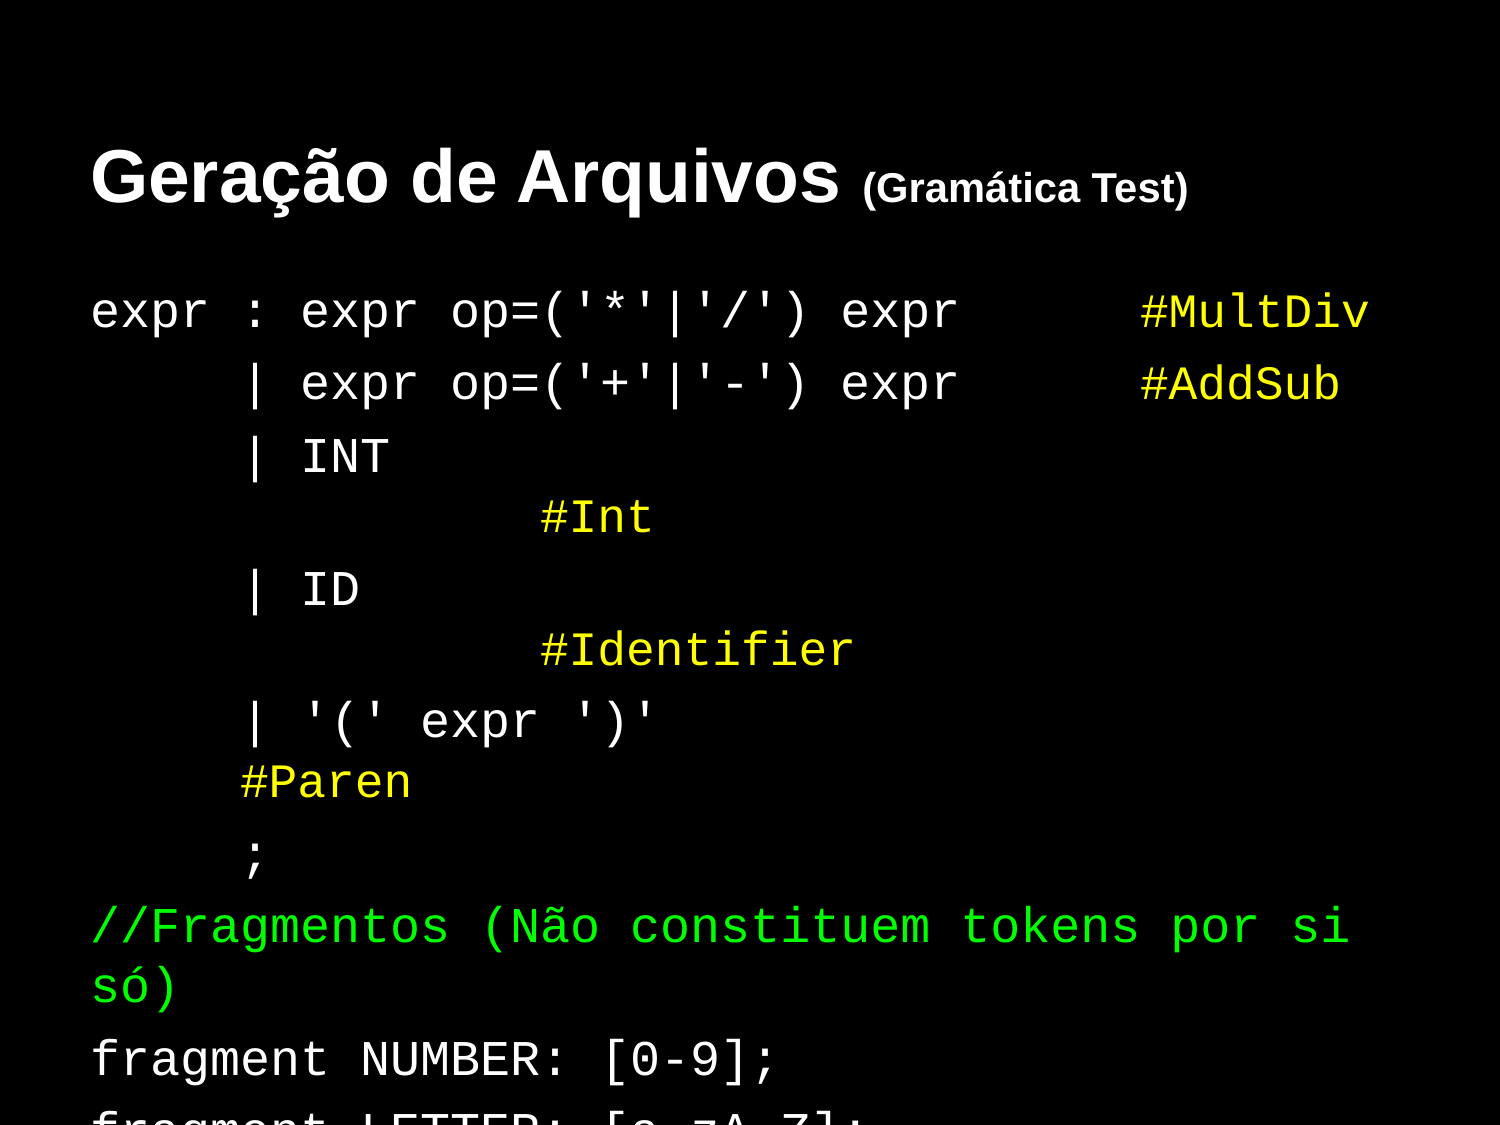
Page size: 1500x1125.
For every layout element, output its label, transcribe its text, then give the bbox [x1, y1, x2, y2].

list expr : expr op=('*'|'/') expr #MultDiv | expr op=('+'|'-') expr #AddSub | INT #Int | ID #Identifier | '(' expr ')' #Paren ; //Fragmentos (Não constituem tokens por si só) fragment NUMBER: [0-9]; fragment LETTER: [a-zA-Z]; fragment UNDERLINE: '_'; [75, 262, 1425, 1078]
title Geração de Arquivos (Gramática Test) [75, 45, 1425, 233]
